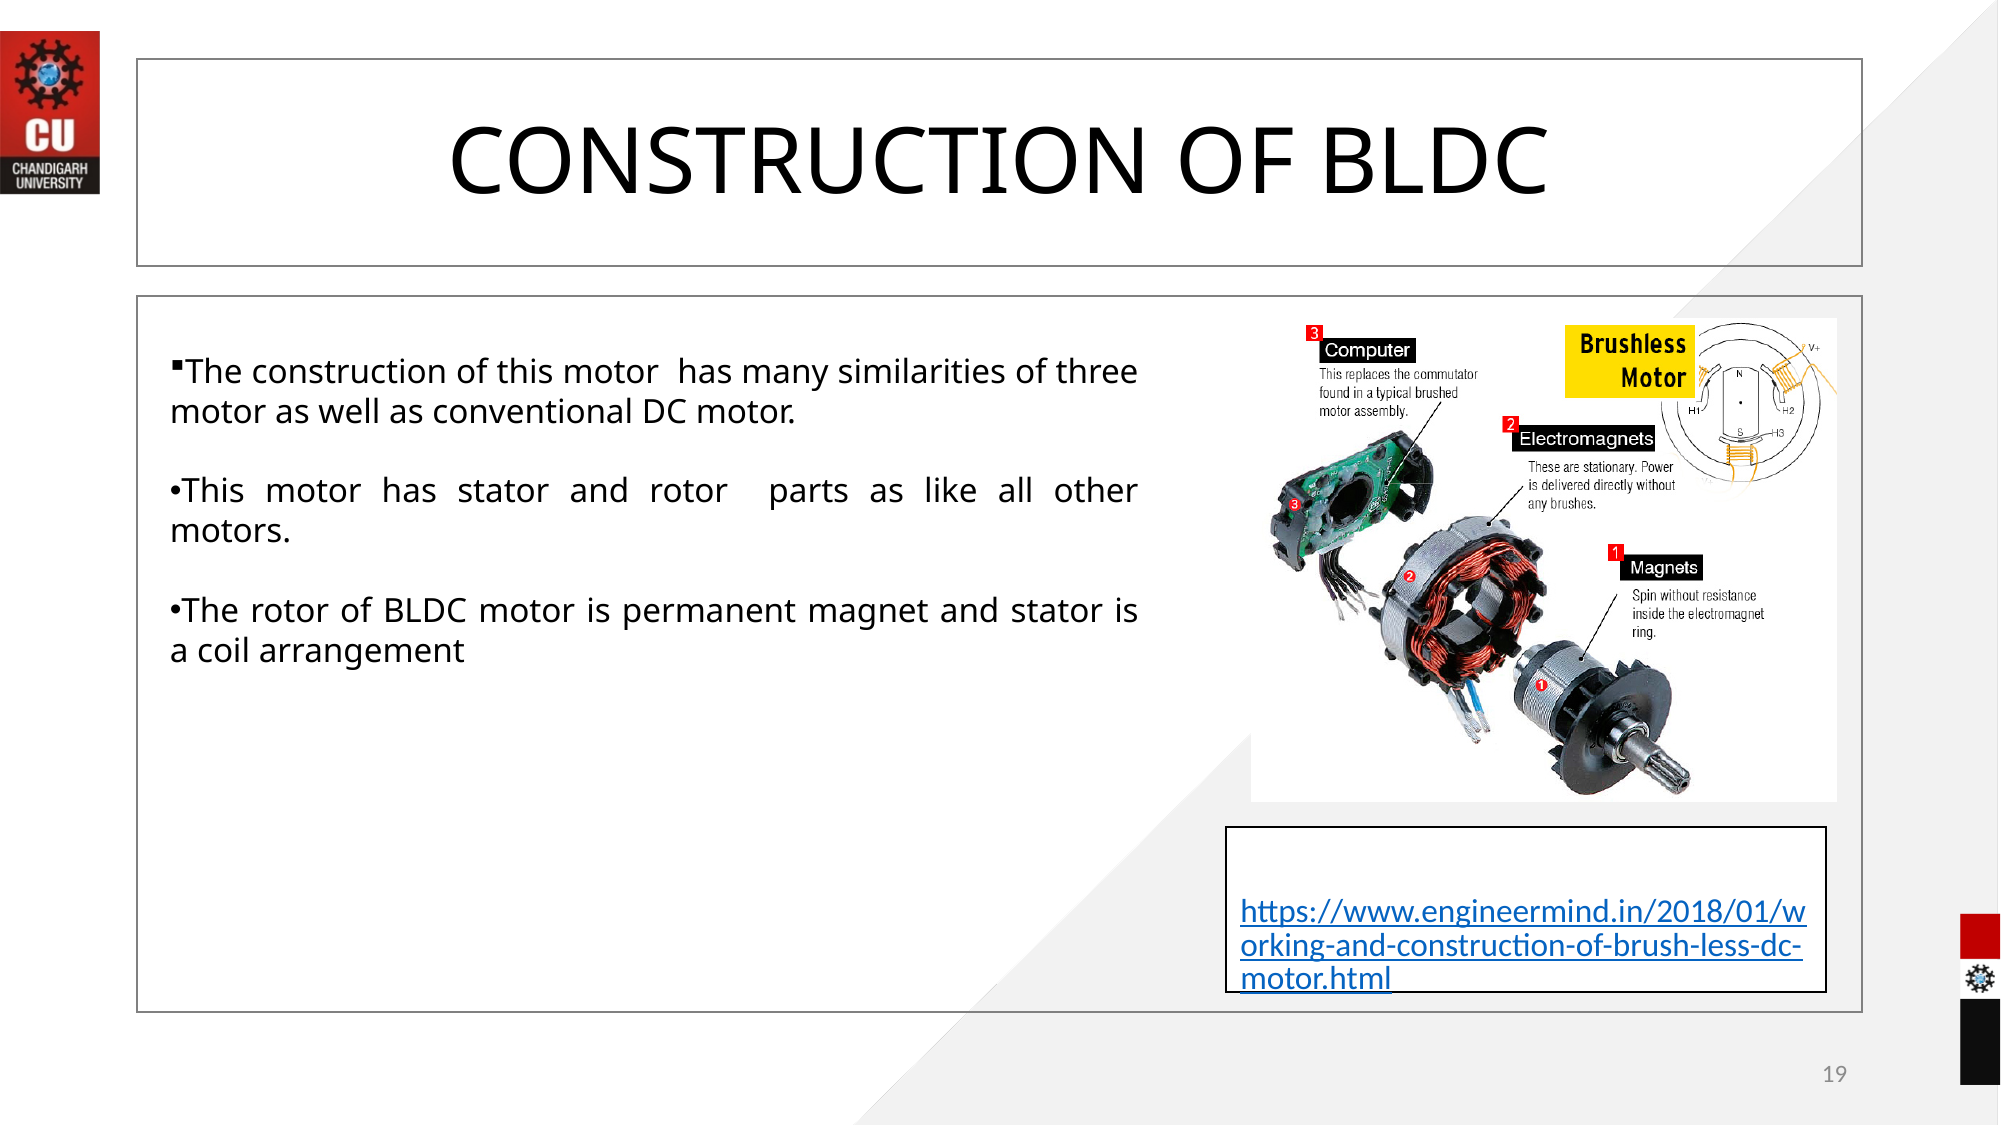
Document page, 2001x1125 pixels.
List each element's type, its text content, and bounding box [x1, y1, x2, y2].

text_box https://www.engineermind.in/2018/01/working-and-construction-of-brush-less-dc-motor.html [1225, 826, 1827, 993]
text_box [136, 58, 1863, 267]
text_box [136, 295, 1863, 1013]
picture [0, 0, 2001, 1125]
slide_number 19 [1412, 1042, 1863, 1103]
text_box The construction of this motor has many similarities of three motor as well as conventional DC motor. This motor has stator and rotor parts as like all other motors. The rotor of BLDC motor is permanent magnet and stator is a coil arrangement [155, 342, 1155, 677]
